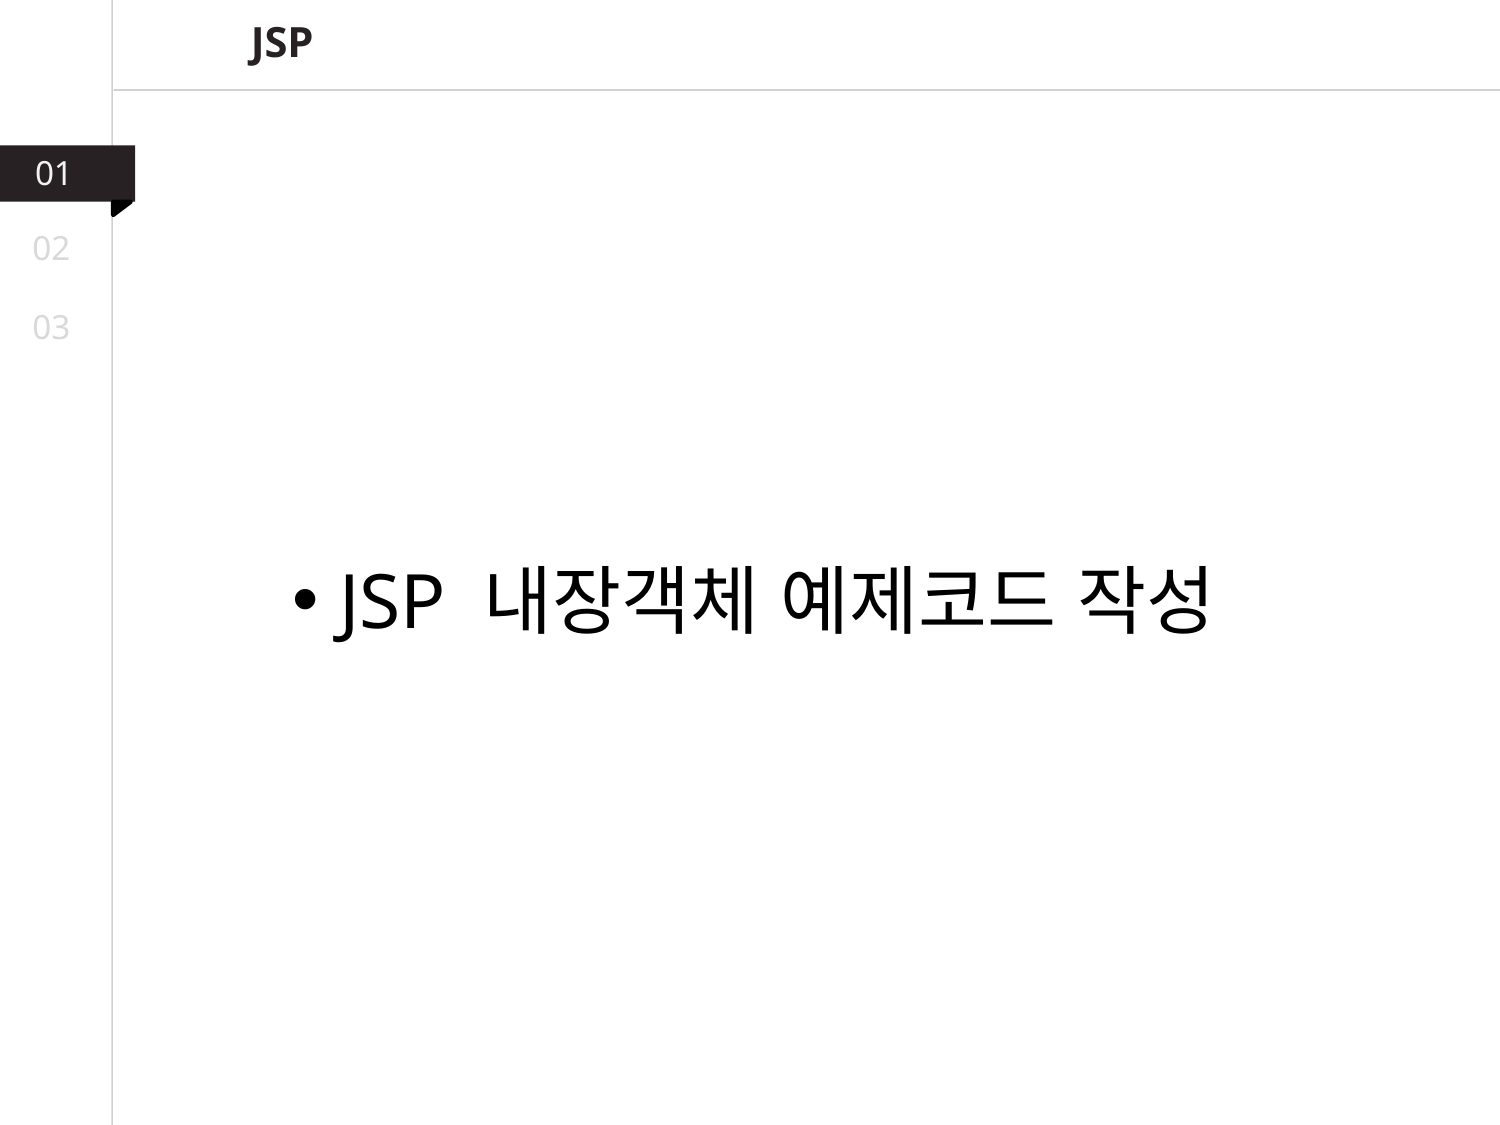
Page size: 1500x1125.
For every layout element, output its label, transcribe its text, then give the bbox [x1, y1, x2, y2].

text_box 02 [17, 219, 92, 275]
text_box [117, 143, 137, 204]
text_box 03 [17, 298, 92, 354]
text_box JSP [121, 8, 443, 74]
text_box [0, 143, 107, 204]
text_box [117, 199, 133, 215]
text_box JSP 내장객체 예제코드 작성 [277, 546, 1500, 651]
text_box 01 [20, 144, 107, 200]
